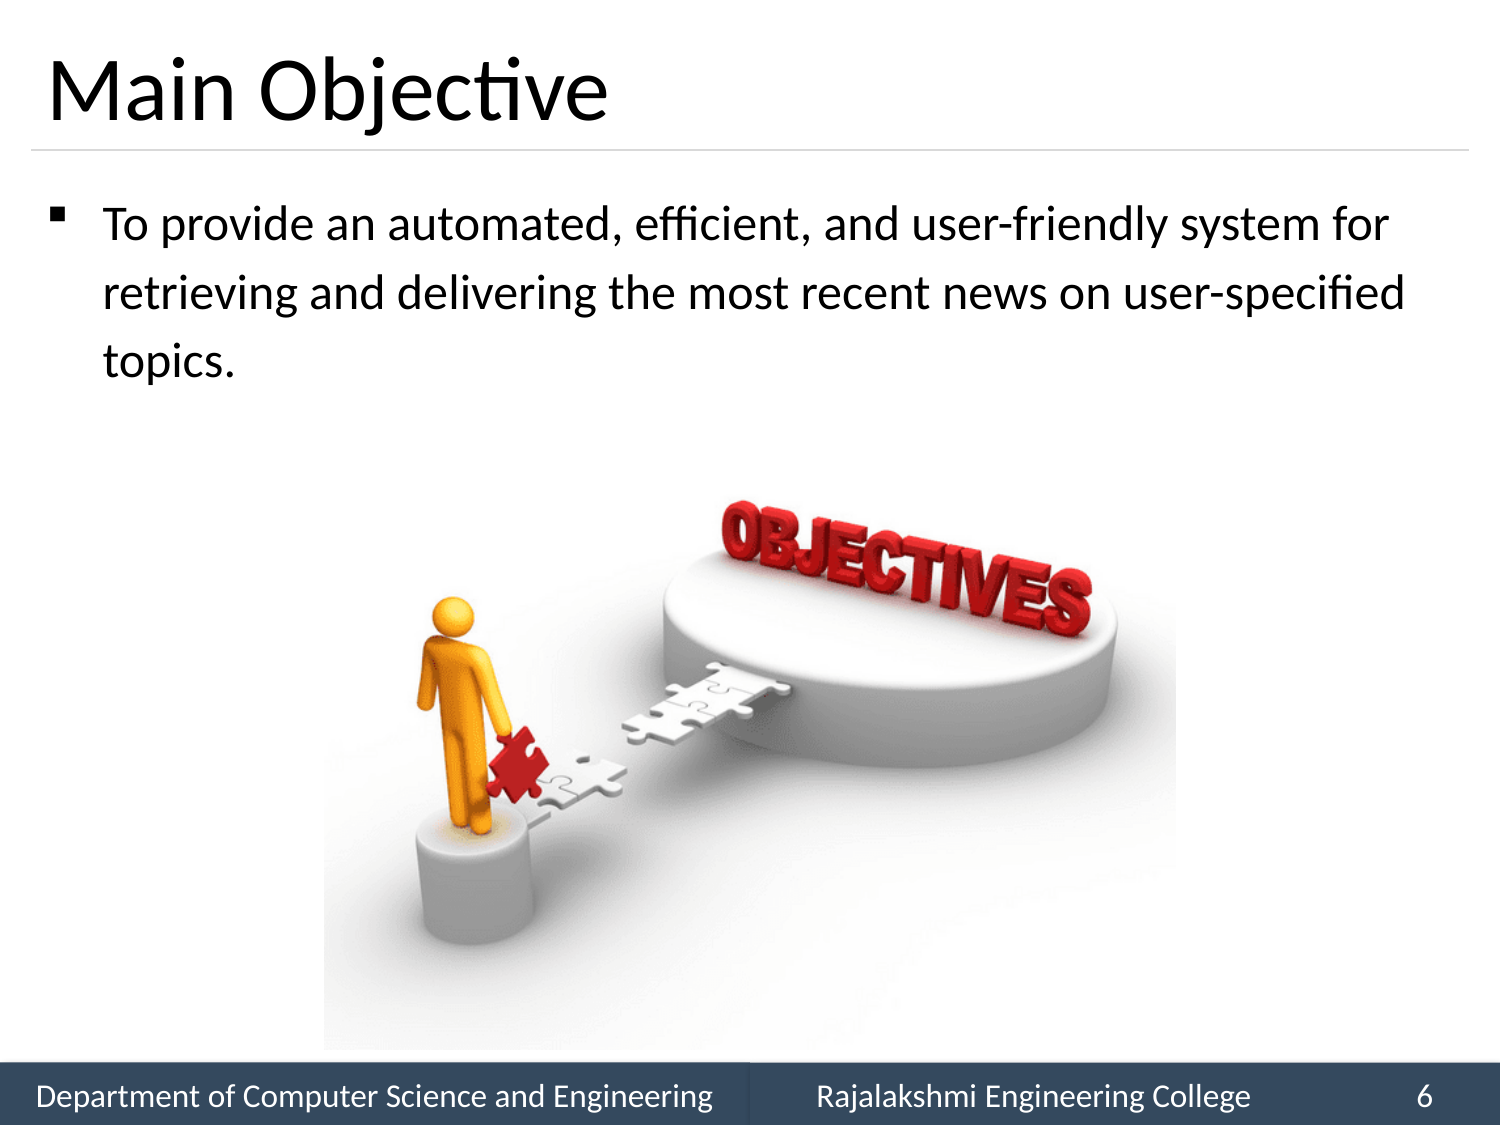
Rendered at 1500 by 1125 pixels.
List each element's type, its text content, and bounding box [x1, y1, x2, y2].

title Main Objective [31, 17, 1469, 150]
list To provide an automated, efficient, and user-friendly system for retrieving and delivering the most recent news on user-specified topics. [31, 174, 1469, 1050]
picture [324, 411, 1176, 1051]
